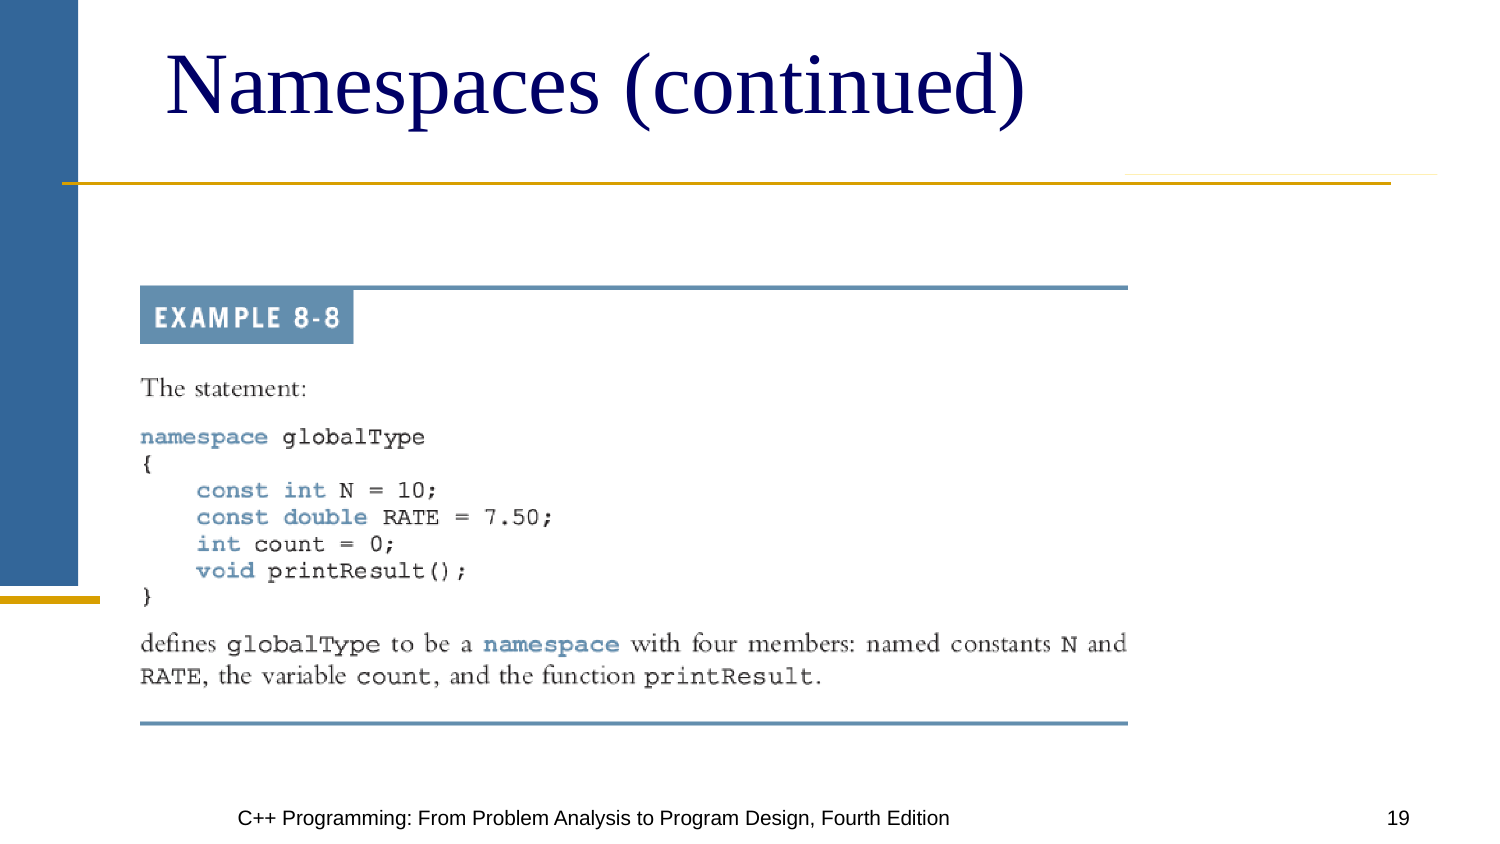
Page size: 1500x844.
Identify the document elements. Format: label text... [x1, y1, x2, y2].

text_box C++ Programming: From Problem Analysis to Program Design, Fourth Edition [149, 796, 1038, 826]
text_box ‹#› [1112, 796, 1425, 826]
title Namespaces (continued) [150, 25, 1425, 132]
picture [137, 280, 1132, 728]
